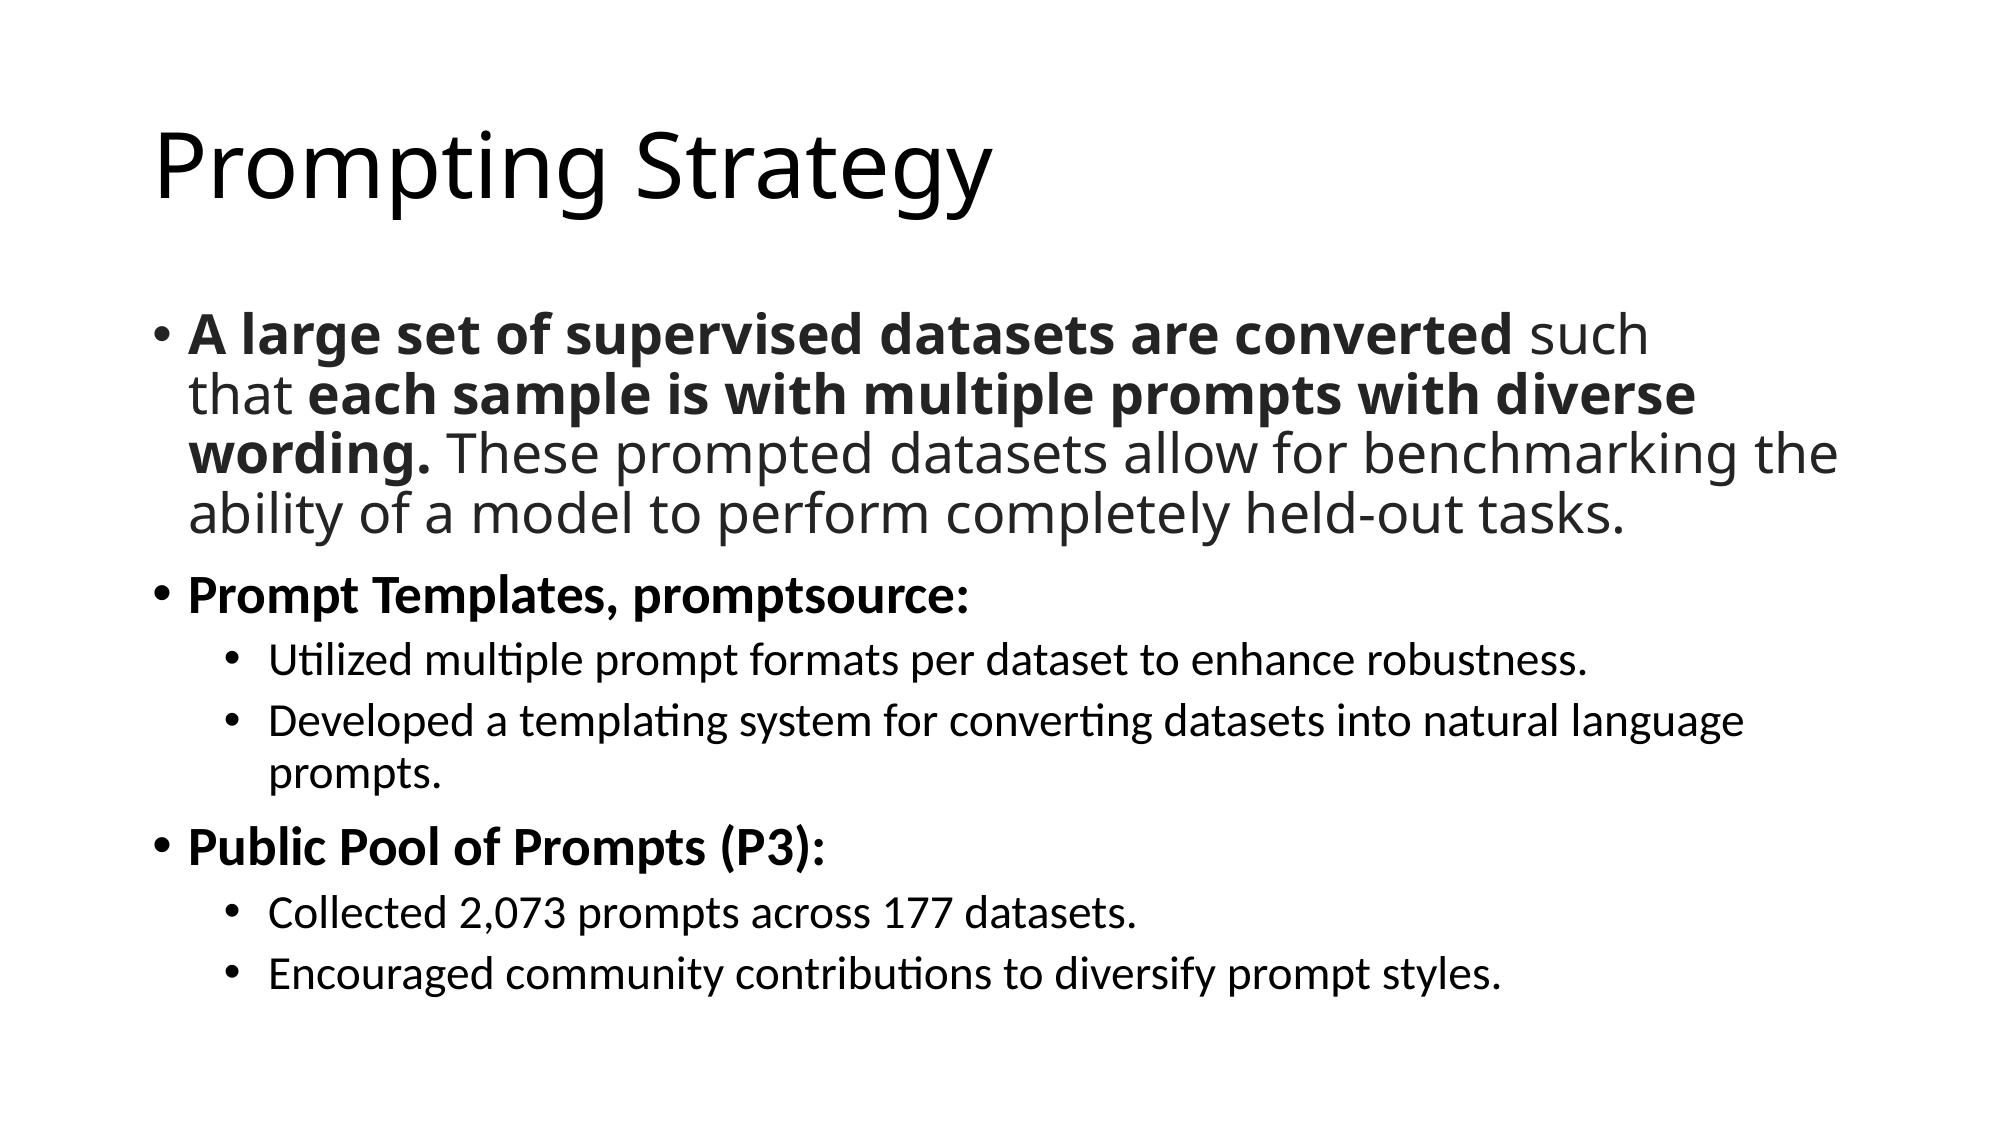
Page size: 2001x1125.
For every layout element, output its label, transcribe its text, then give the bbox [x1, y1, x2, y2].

title Prompting Strategy [137, 59, 1863, 278]
list A large set of supervised datasets are converted such that each sample is with multiple prompts with diverse wording. These prompted datasets allow for benchmarking the ability of a model to perform completely held-out tasks. Prompt Templates, promptsource: Utilized multiple prompt formats per dataset to enhance robustness. Developed a templating system for converting datasets into natural language prompts. Public Pool of Prompts (P3): Collected 2,073 prompts across 177 datasets. Encouraged community contributions to diversify prompt styles. [137, 299, 1863, 1014]
